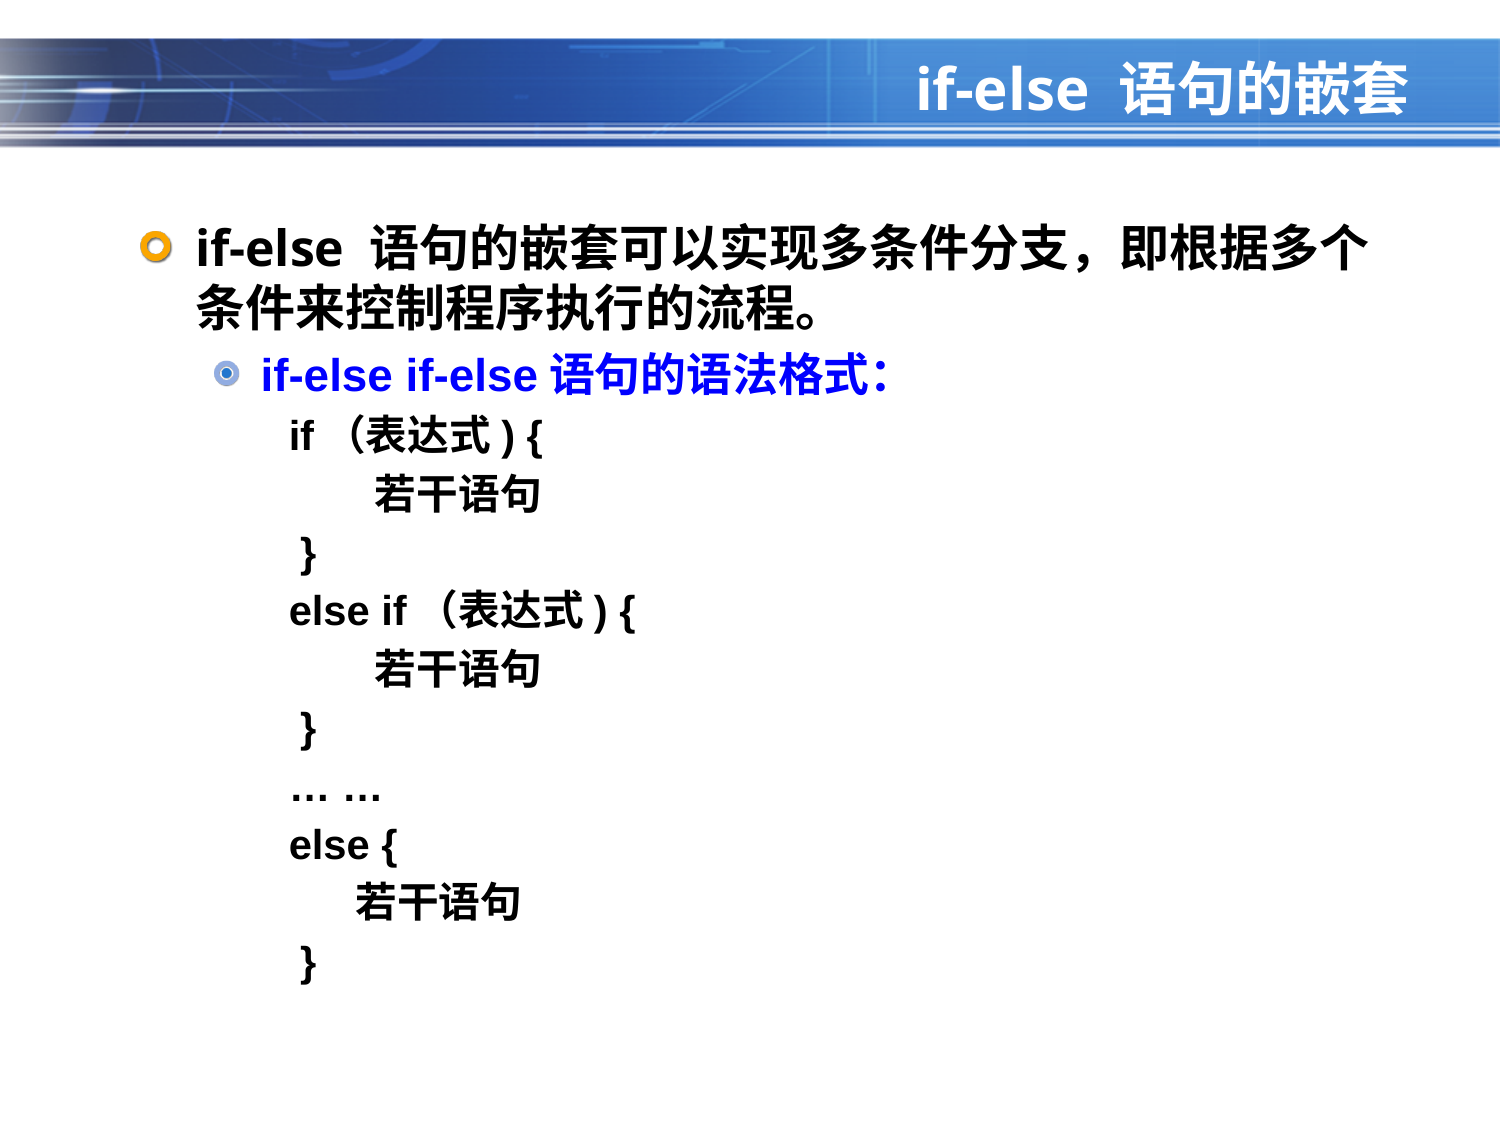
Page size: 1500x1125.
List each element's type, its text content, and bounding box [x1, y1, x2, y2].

picture [0, 0, 1500, 1125]
list if-else 语句的嵌套可以实现多条件分支，即根据多个条件来控制程序执行的流程。 if-else if-else语句的语法格式： if（表达式) { 若干语句 } else if（表达式) { 若干语句 } … … else { 若干语句 } [123, 209, 1426, 1071]
title if-else 语句的嵌套 [75, 45, 1425, 233]
